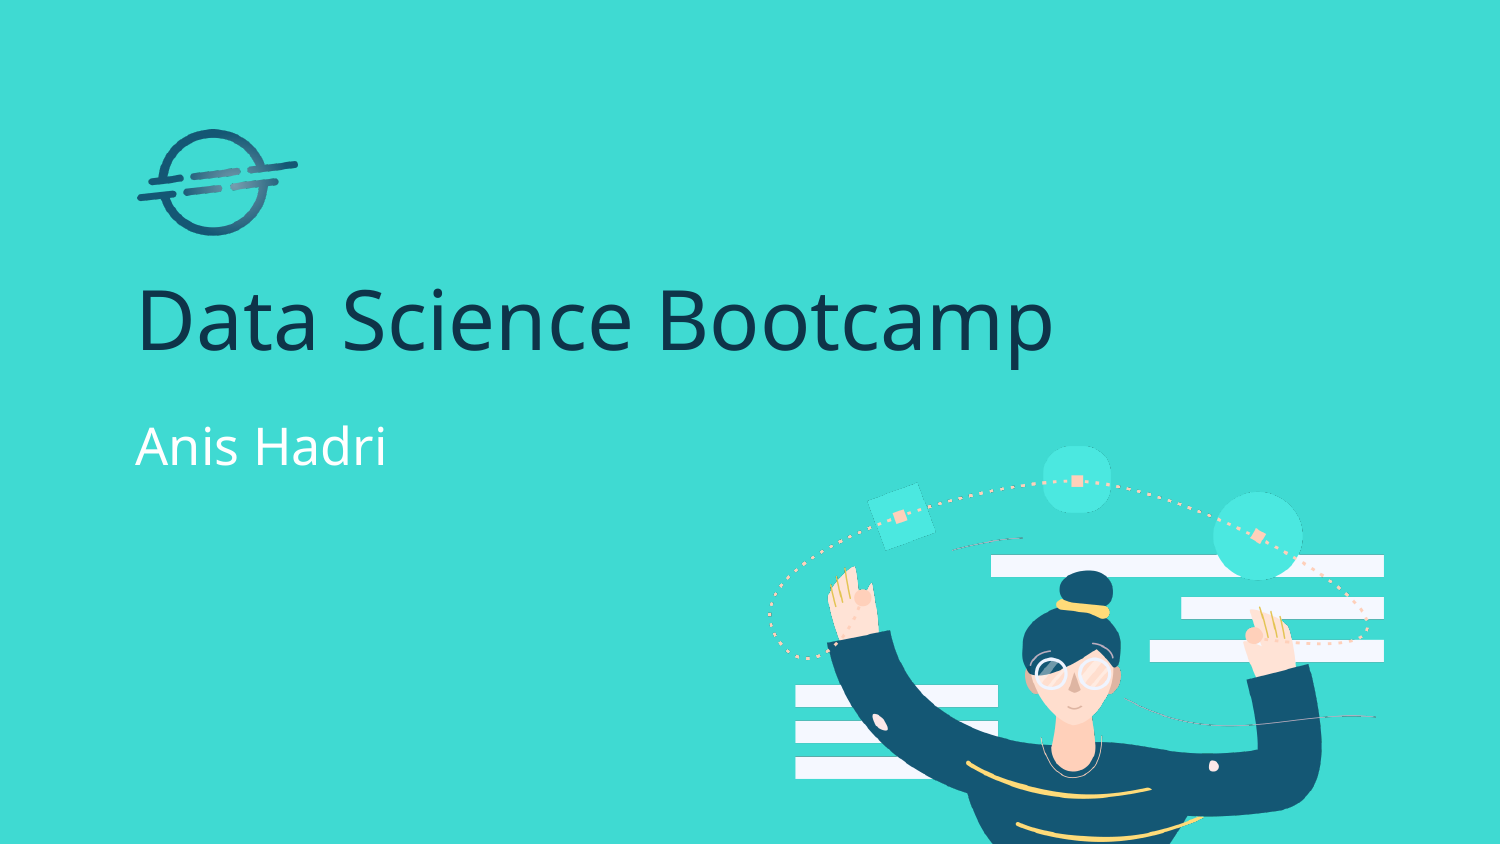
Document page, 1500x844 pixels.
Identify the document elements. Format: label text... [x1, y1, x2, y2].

picture [137, 128, 298, 237]
picture [768, 425, 1396, 844]
title Anis Hadri [120, 403, 993, 491]
title Data Science Bootcamp [120, 280, 1184, 382]
